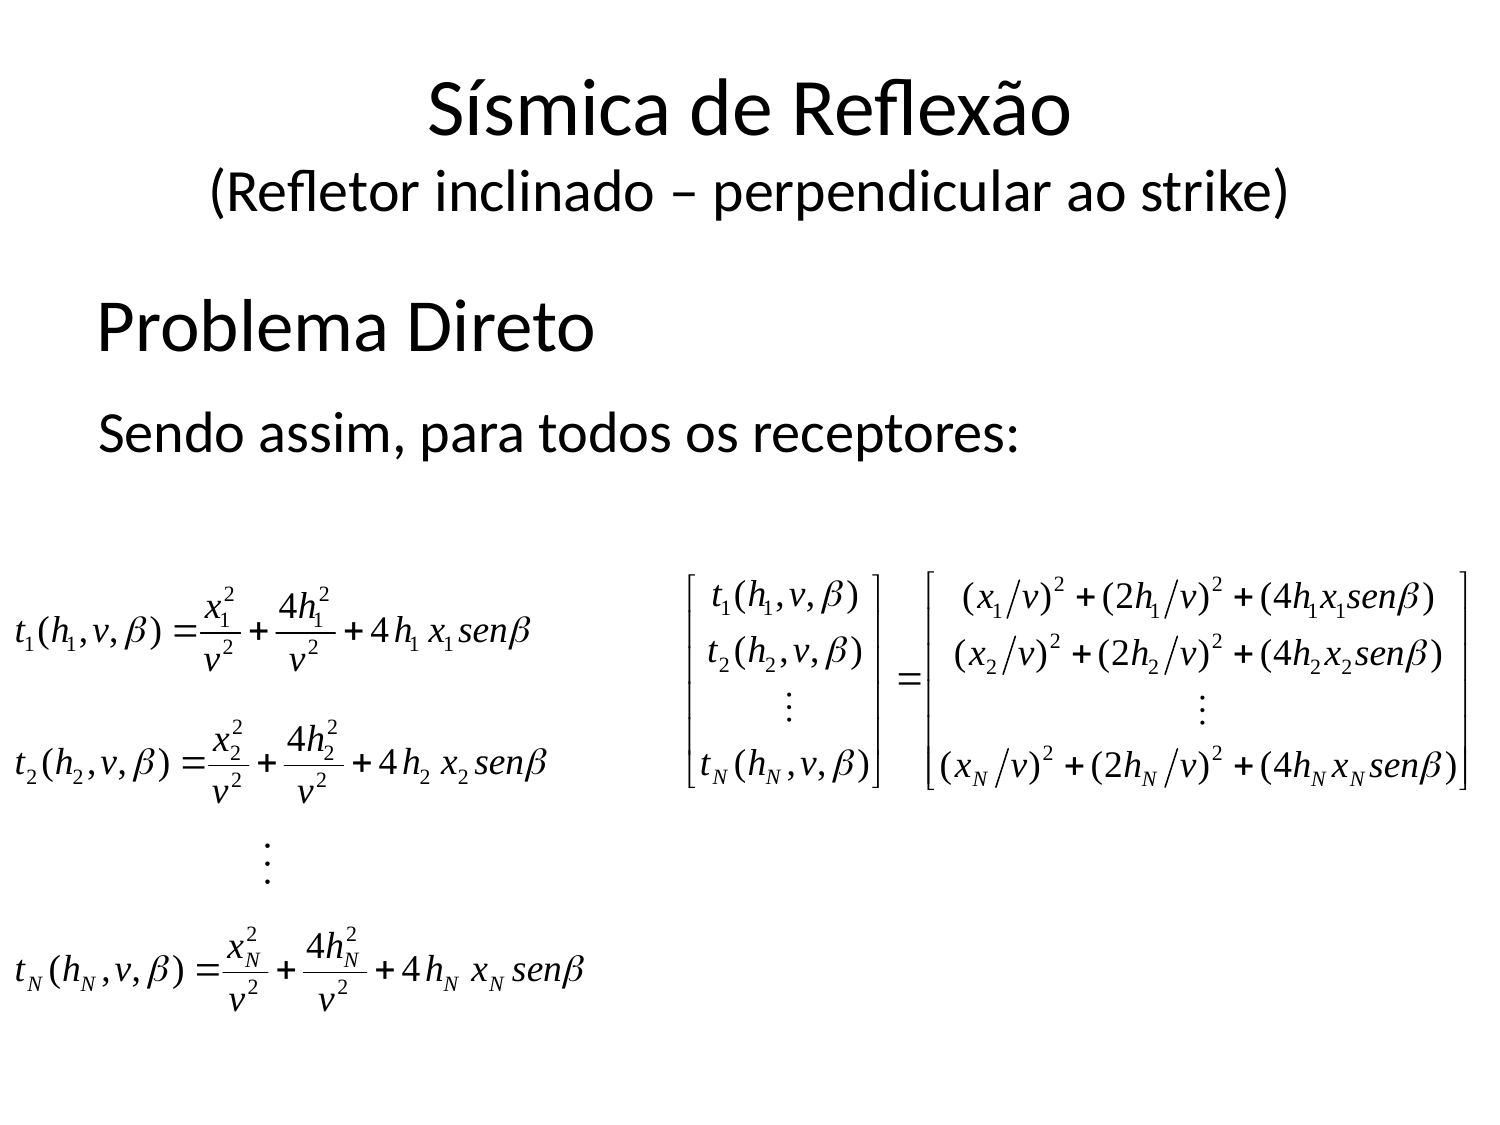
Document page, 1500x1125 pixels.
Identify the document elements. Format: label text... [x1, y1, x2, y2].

text_box Problema Direto [81, 269, 832, 375]
title Sísmica de Reflexão (Refletor inclinado – perpendicular ao strike) [75, 45, 1425, 233]
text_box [9, 708, 557, 813]
text_box . . . [258, 824, 304, 904]
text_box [9, 915, 595, 1020]
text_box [679, 565, 1480, 798]
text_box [9, 576, 542, 680]
text_box Sendo assim, para todos os receptores: [83, 386, 1385, 472]
